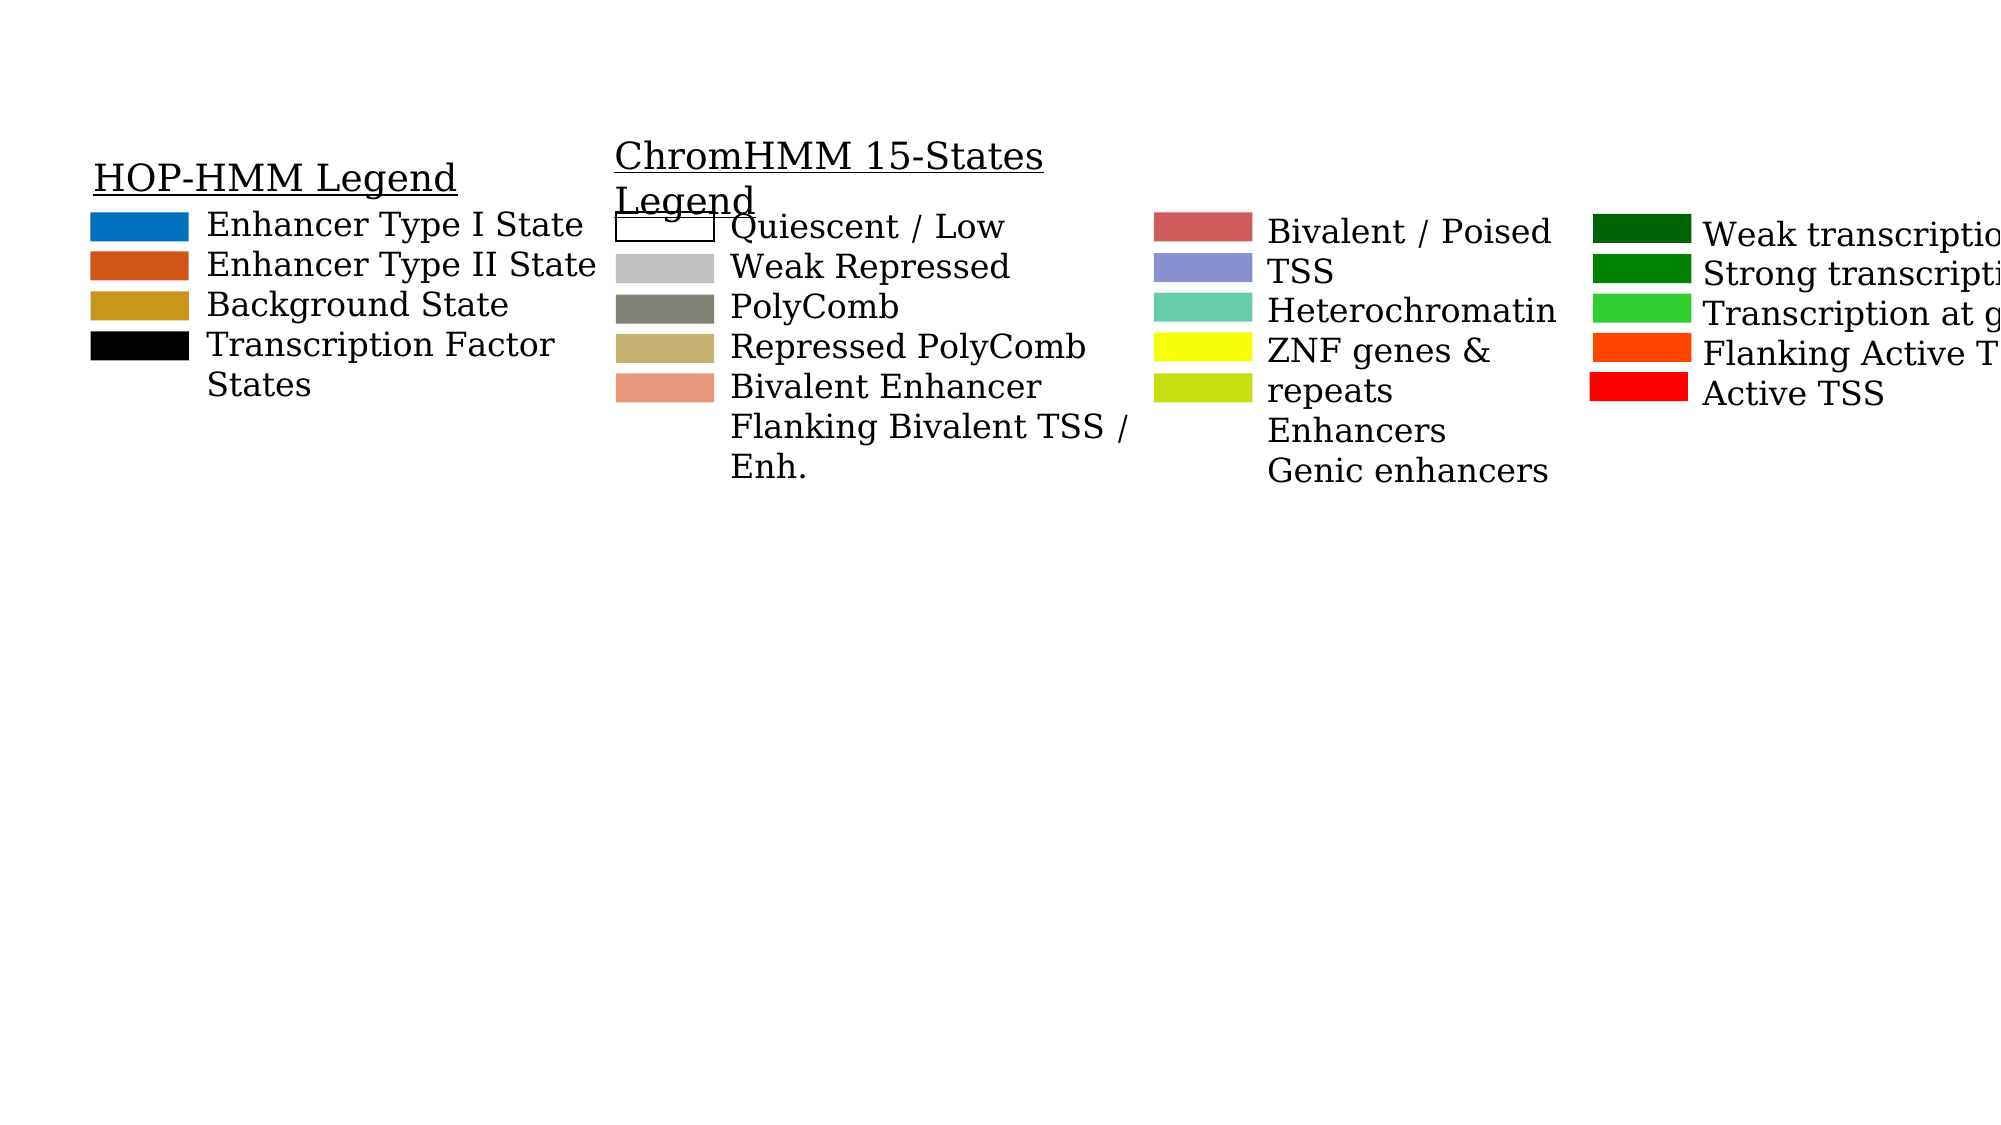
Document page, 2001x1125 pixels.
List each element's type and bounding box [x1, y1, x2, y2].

text_box [78, 146, 2000, 423]
